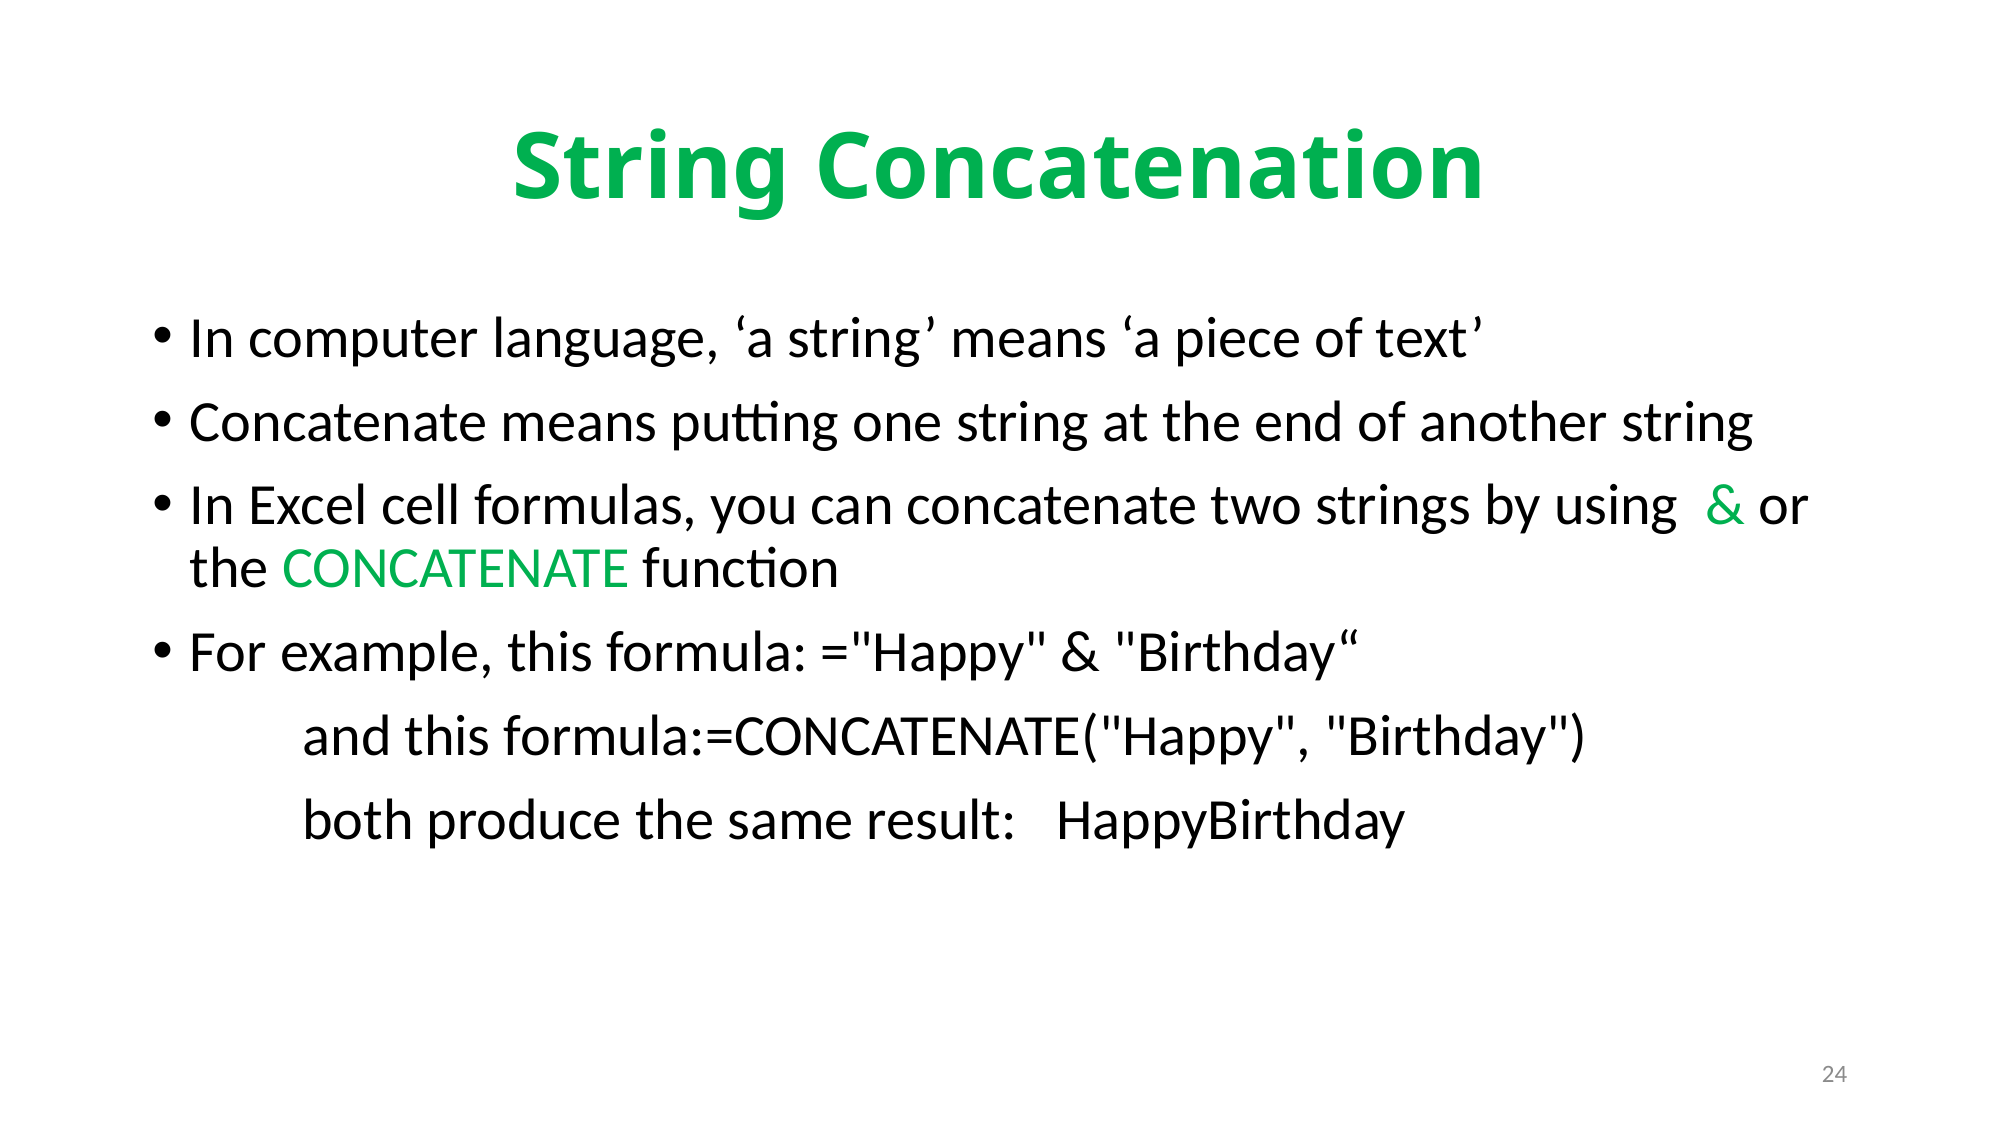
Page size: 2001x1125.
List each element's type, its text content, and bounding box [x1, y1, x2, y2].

list In computer language, ‘a string’ means ‘a piece of text’ Concatenate means putting one string at the end of another string In Excel cell formulas, you can concatenate two strings by using & or the CONCATENATE function For example, this formula: ="Happy" & "Birthday“ and this formula:=CONCATENATE("Happy", "Birthday") both produce the same result: HappyBirthday [137, 299, 1863, 1014]
title String Concatenation [137, 59, 1863, 278]
slide_number 24 [1412, 1042, 1863, 1103]
